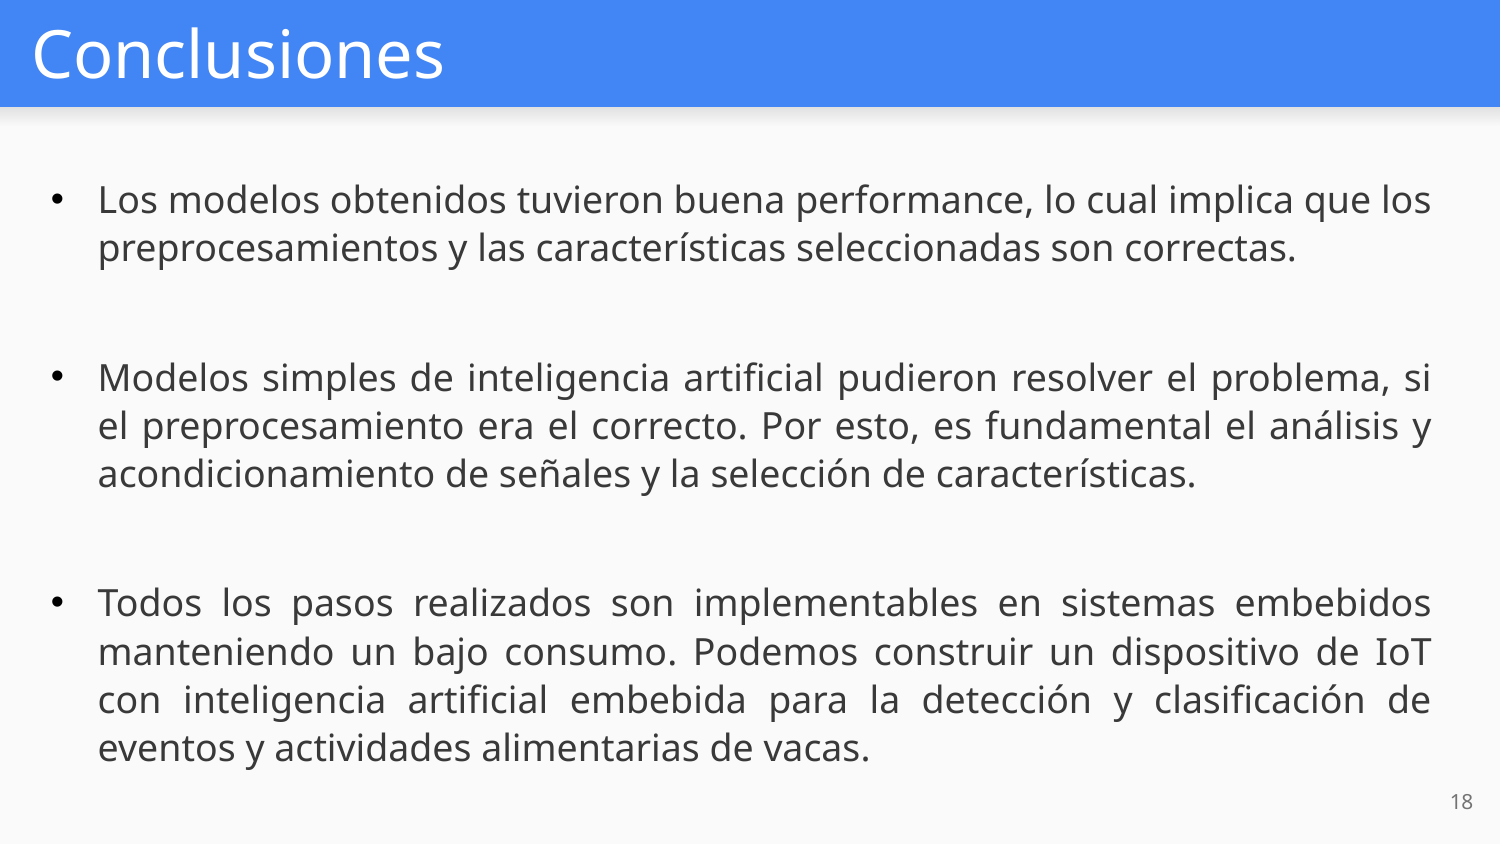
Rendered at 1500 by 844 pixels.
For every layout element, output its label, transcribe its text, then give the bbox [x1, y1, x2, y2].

title Conclusiones [16, 2, 1464, 102]
text_box Los modelos obtenidos tuvieron buena performance, lo cual implica que los preprocesamientos y las características seleccionadas son correctas. Modelos simples de inteligencia artificial pudieron resolver el problema, si el preprocesamiento era el correcto. Por esto, es fundamental el análisis y acondicionamiento de señales y la selección de características. Todos los pasos realizados son implementables en sistemas embebidos manteniendo un bajo consumo. Podemos construir un dispositivo de IoT con inteligencia artificial embebida para la detección y clasificación de eventos y actividades alimentarias de vacas. [35, 124, 1448, 818]
slide_number 18 [1398, 770, 1489, 835]
